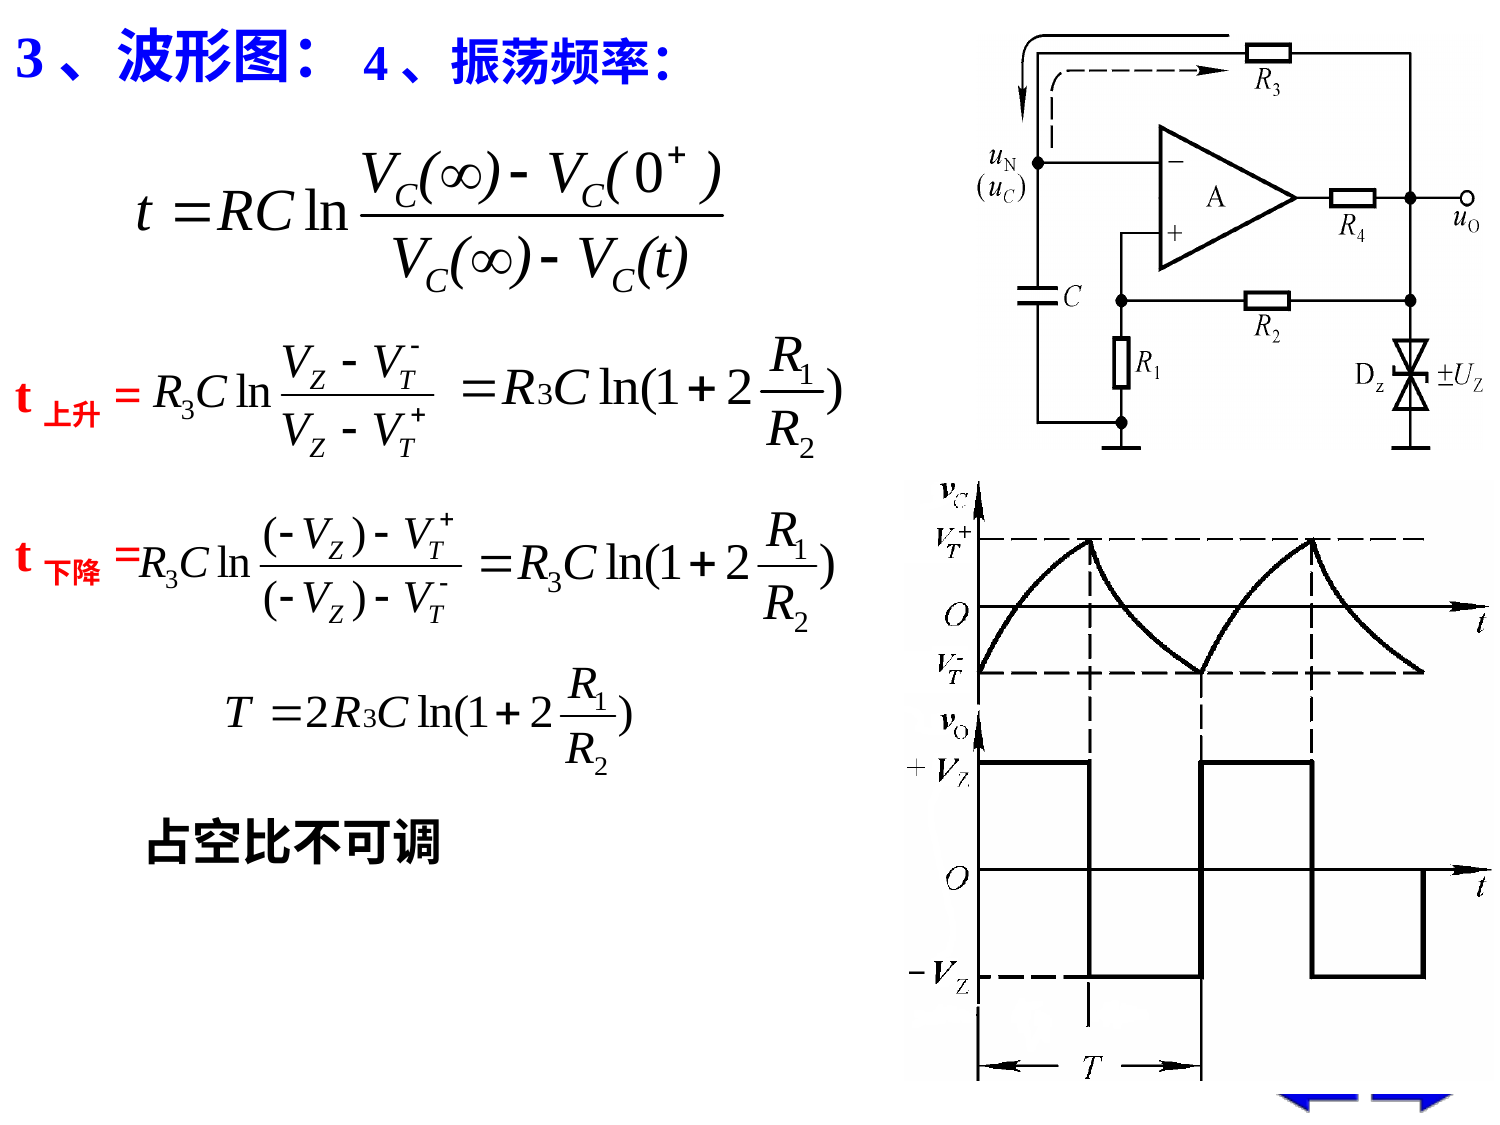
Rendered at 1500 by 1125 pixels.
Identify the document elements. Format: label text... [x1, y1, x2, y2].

title 3、波形图： [0, 0, 1275, 148]
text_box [970, 23, 1500, 465]
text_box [127, 125, 737, 306]
picture [892, 473, 1500, 1116]
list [143, 322, 442, 468]
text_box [218, 654, 643, 786]
text_box 占空比不可调 [127, 803, 497, 879]
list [130, 497, 466, 635]
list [467, 497, 846, 644]
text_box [448, 321, 856, 470]
text_box 4、振荡频率： [348, 23, 822, 98]
text_box t上升= [0, 355, 138, 439]
text_box t下降= [0, 513, 125, 597]
